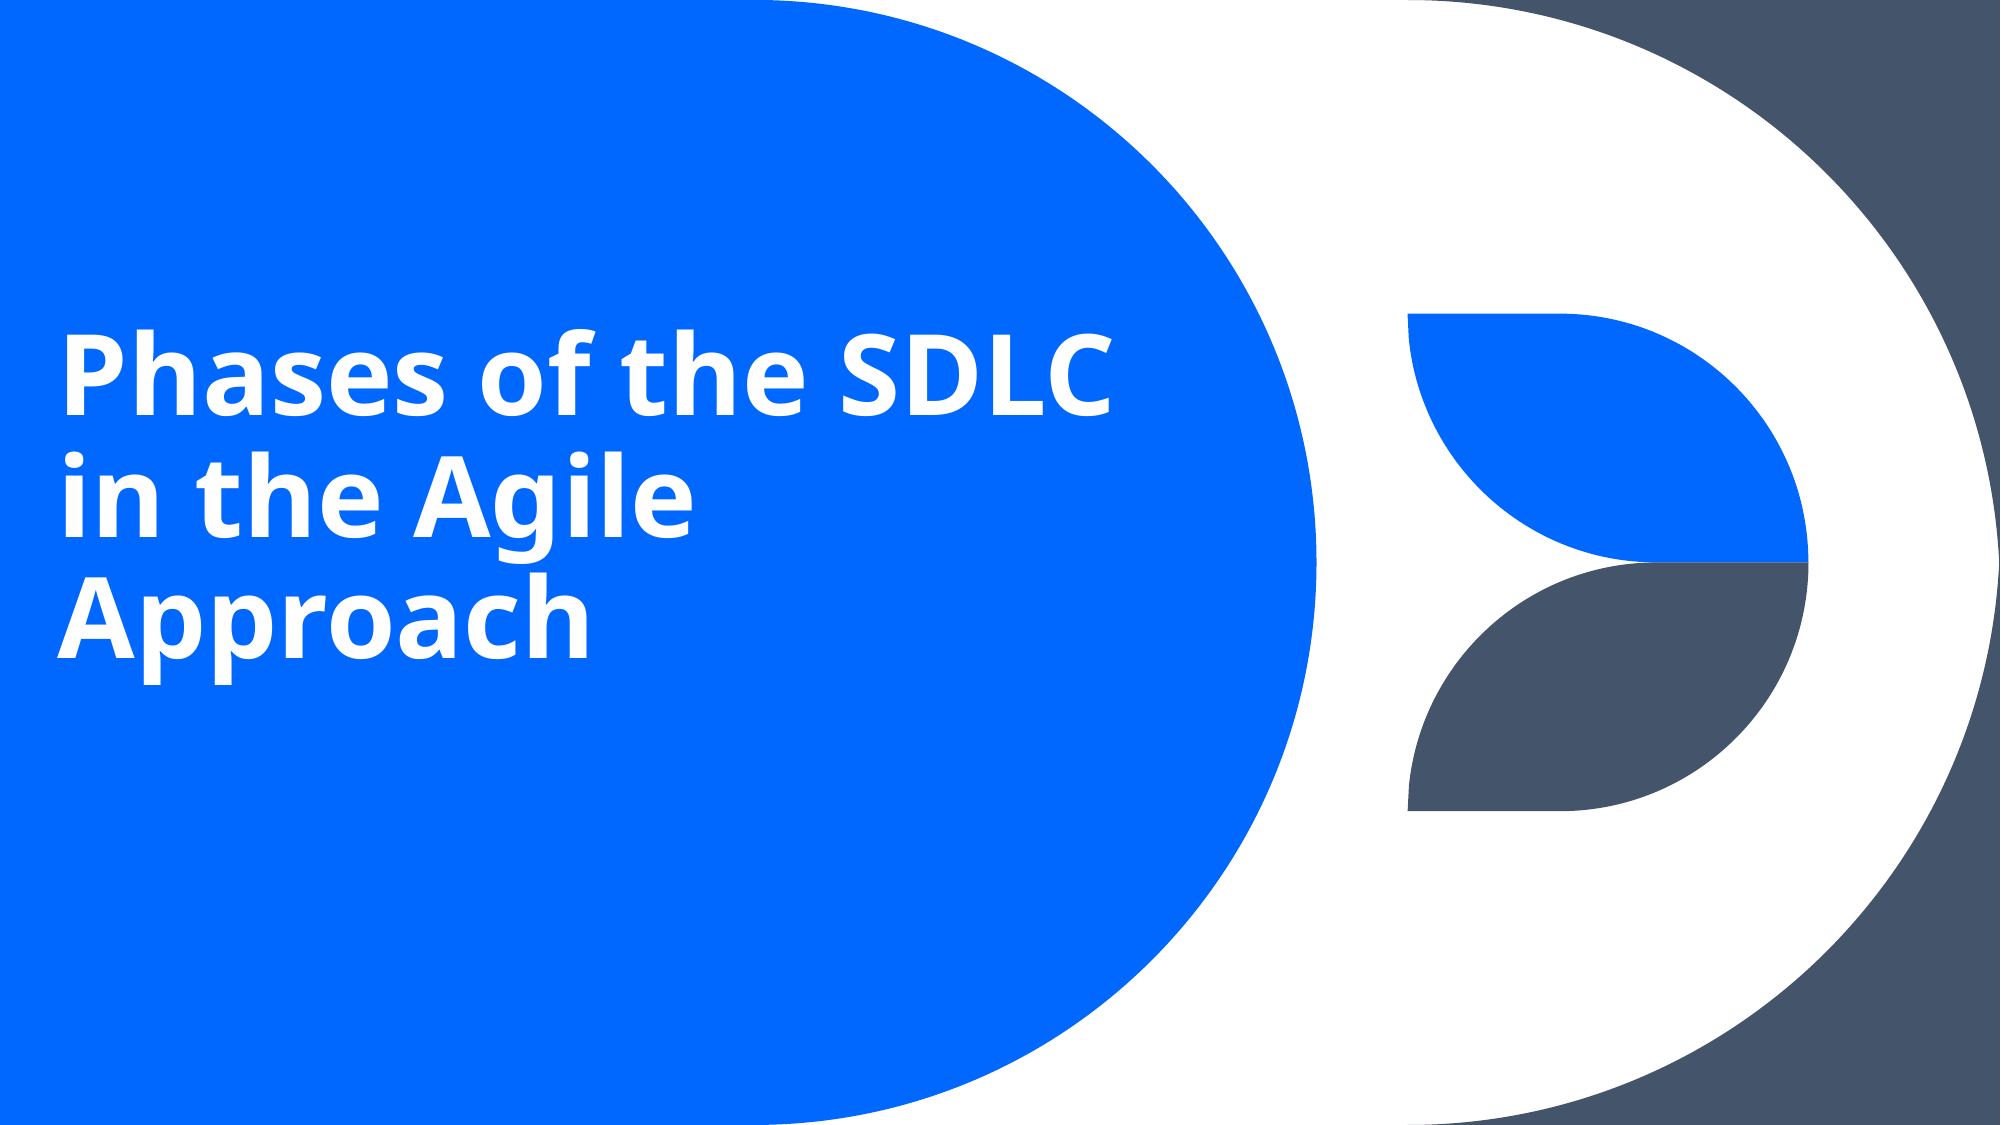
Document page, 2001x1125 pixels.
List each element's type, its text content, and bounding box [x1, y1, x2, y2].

title Phases of the SDLC in the Agile Approach [42, 299, 1267, 691]
